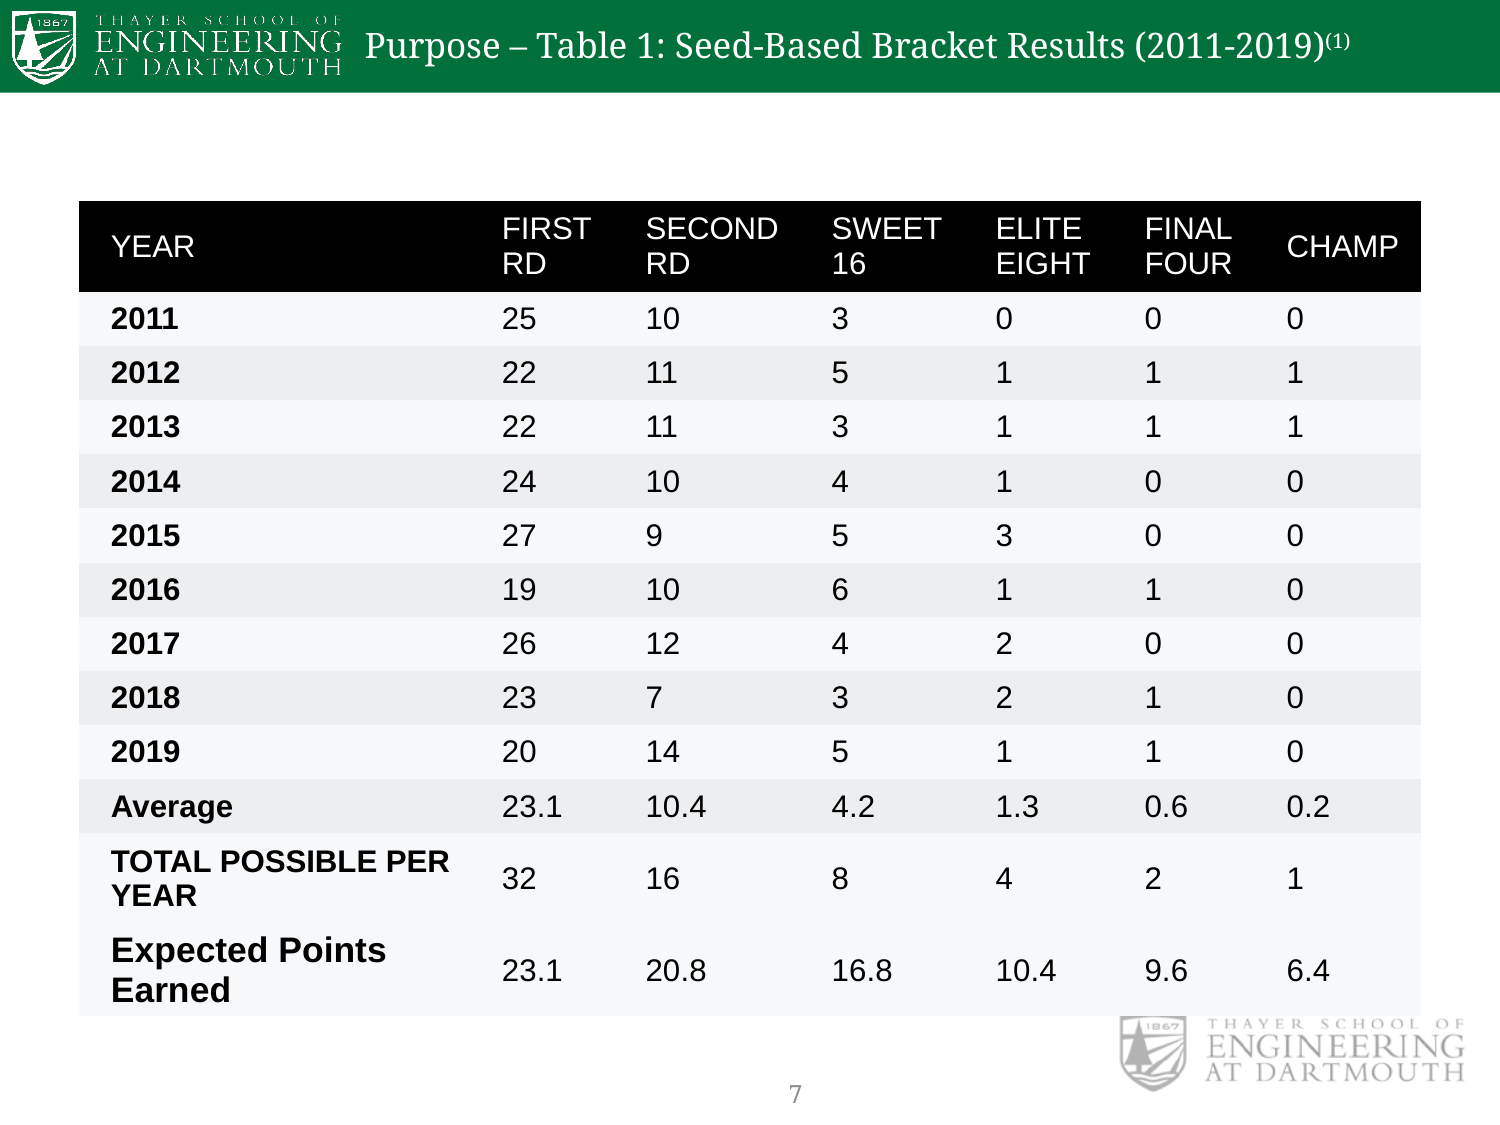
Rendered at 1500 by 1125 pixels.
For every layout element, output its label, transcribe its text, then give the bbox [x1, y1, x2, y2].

table_cell 11 [614, 346, 800, 400]
table_header CHAMP [1255, 201, 1421, 292]
table_cell 4.2 [800, 779, 964, 833]
table_cell 23.1 [470, 779, 614, 833]
table_header ELITE EIGHT [964, 201, 1113, 292]
table_cell 1 [1113, 346, 1255, 400]
table_cell 4 [800, 454, 964, 508]
table_cell 2 [964, 671, 1113, 725]
table_cell 27 [470, 508, 614, 563]
table_cell 2012 [79, 346, 470, 400]
table_cell 2013 [79, 400, 470, 454]
table_cell 0.6 [1113, 779, 1255, 833]
table_cell 5 [800, 346, 964, 400]
table_cell 0 [1113, 292, 1255, 346]
table_cell 1 [964, 563, 1113, 617]
table_cell 14 [614, 725, 800, 779]
table_cell 1 [964, 725, 1113, 779]
picture [1111, 992, 1467, 1093]
table_cell Expected Points Earned [79, 924, 470, 1016]
table_cell 2 [1113, 833, 1255, 924]
table_cell 0 [1255, 454, 1421, 508]
table_cell 4 [800, 617, 964, 671]
table_cell 19 [470, 563, 614, 617]
table_cell 11 [614, 400, 800, 454]
table_cell 1 [964, 400, 1113, 454]
table_cell 9.6 [1113, 924, 1255, 1016]
table_cell TOTAL POSSIBLE PER YEAR [79, 833, 470, 924]
table_cell 0 [1113, 454, 1255, 508]
table_header FINAL FOUR [1113, 201, 1255, 292]
table_cell 20.8 [614, 924, 800, 1016]
table_cell 2017 [79, 617, 470, 671]
table_header SWEET 16 [800, 201, 964, 292]
table_cell 24 [470, 454, 614, 508]
table_header YEAR [79, 201, 470, 292]
table_cell 23.1 [470, 924, 614, 1016]
table_cell 22 [470, 400, 614, 454]
table_cell 3 [800, 400, 964, 454]
table_cell 10.4 [614, 779, 800, 833]
table_cell 2 [964, 617, 1113, 671]
table_cell 8 [800, 833, 964, 924]
table_cell 1.3 [964, 779, 1113, 833]
table_cell 2019 [79, 725, 470, 779]
table_cell 2016 [79, 563, 470, 617]
table_cell 16 [614, 833, 800, 924]
table_cell 10.4 [964, 924, 1113, 1016]
table_cell 12 [614, 617, 800, 671]
table_cell 25 [470, 292, 614, 346]
table_cell 2015 [79, 508, 470, 563]
table_cell 32 [470, 833, 614, 924]
table_cell 9 [614, 508, 800, 563]
picture [12, 11, 342, 85]
table_cell 0 [1113, 508, 1255, 563]
table_cell 0 [1255, 617, 1421, 671]
table_cell 5 [800, 508, 964, 563]
table_cell 20 [470, 725, 614, 779]
table_cell 1 [1255, 346, 1421, 400]
table_cell 10 [614, 292, 800, 346]
table_cell 0 [1255, 671, 1421, 725]
table_cell 1 [1255, 400, 1421, 454]
slide_number 7 [480, 1065, 818, 1125]
table_cell 0 [1255, 508, 1421, 563]
table_cell 10 [614, 454, 800, 508]
table_cell 1 [1255, 833, 1421, 924]
table_cell 0 [1255, 725, 1421, 779]
table_cell 1 [1113, 563, 1255, 617]
table_cell 0.2 [1255, 779, 1421, 833]
table_cell 0 [1255, 292, 1421, 346]
table_cell 0 [1255, 563, 1421, 617]
table_cell 6 [800, 563, 964, 617]
table_cell 4 [964, 833, 1113, 924]
table_cell 1 [1113, 400, 1255, 454]
table_cell 3 [964, 508, 1113, 563]
table_cell 23 [470, 671, 614, 725]
table_cell 7 [614, 671, 800, 725]
table_header SECOND RD [614, 201, 800, 292]
table_cell 1 [964, 454, 1113, 508]
table_cell 1 [964, 346, 1113, 400]
table_cell 10 [614, 563, 800, 617]
table_cell 5 [800, 725, 964, 779]
table_cell 3 [800, 671, 964, 725]
table_cell 2011 [79, 292, 470, 346]
table_cell 6.4 [1255, 924, 1421, 1016]
table_cell 16.8 [800, 924, 964, 1016]
table_cell 2014 [79, 454, 470, 508]
table_cell Average [79, 779, 470, 833]
title Purpose – Table 1: Seed-Based Bracket Results (2011-2019)(1) [349, 1, 1500, 90]
table_cell 3 [800, 292, 964, 346]
table_cell 0 [1113, 617, 1255, 671]
table_cell 1 [1113, 671, 1255, 725]
table_cell 26 [470, 617, 614, 671]
table_cell 2018 [79, 671, 470, 725]
table_header FIRST RD [470, 201, 614, 292]
table_cell 22 [470, 346, 614, 400]
table_cell 1 [1113, 725, 1255, 779]
table_cell 0 [964, 292, 1113, 346]
